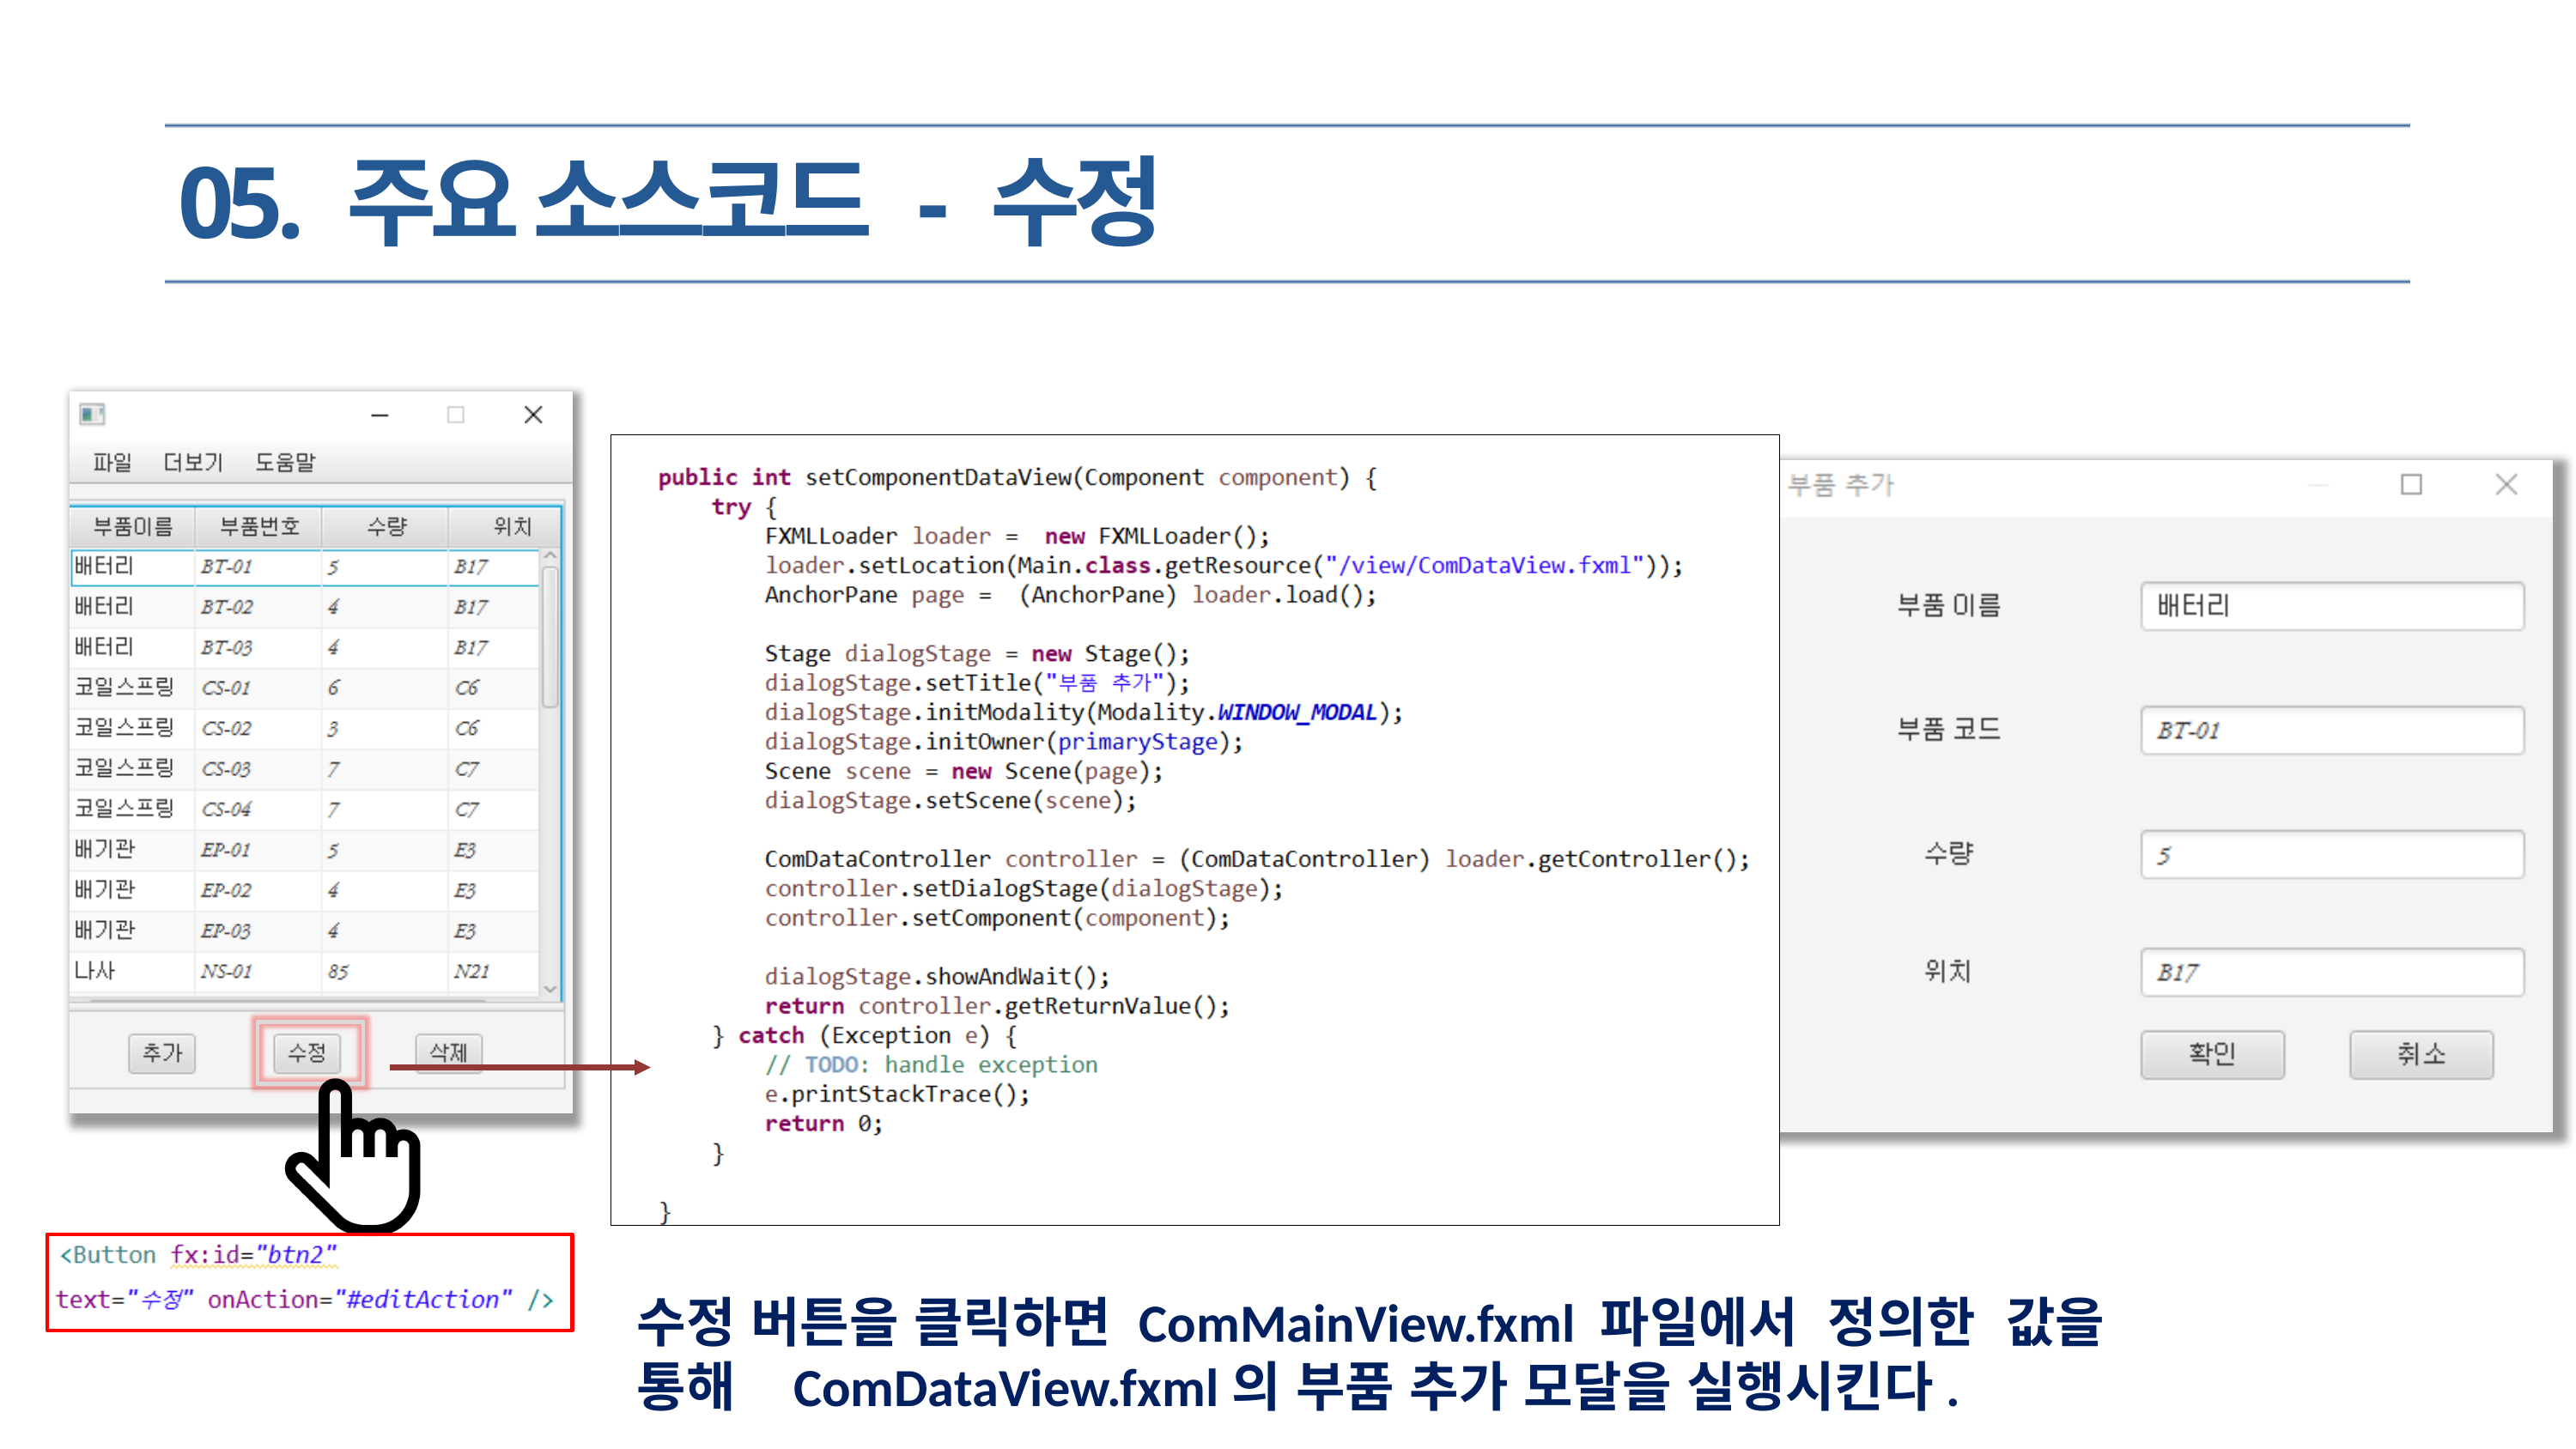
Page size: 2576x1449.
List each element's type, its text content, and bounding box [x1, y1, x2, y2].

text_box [165, 277, 2410, 287]
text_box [165, 121, 2410, 130]
picture [610, 433, 2553, 1226]
text_box 05. 주요 소스코드 - 수정 [165, 140, 2235, 265]
text_box [46, 1233, 574, 1332]
text_box 수정 버튼을 클릭하면 ComMainView.fxml 파일에서 정의한 값을 통해 ComDataView.fxml의 부품 추가 모달을 실행시킨다. [624, 1282, 2158, 1424]
picture [52, 1282, 562, 1321]
picture [57, 391, 573, 1273]
